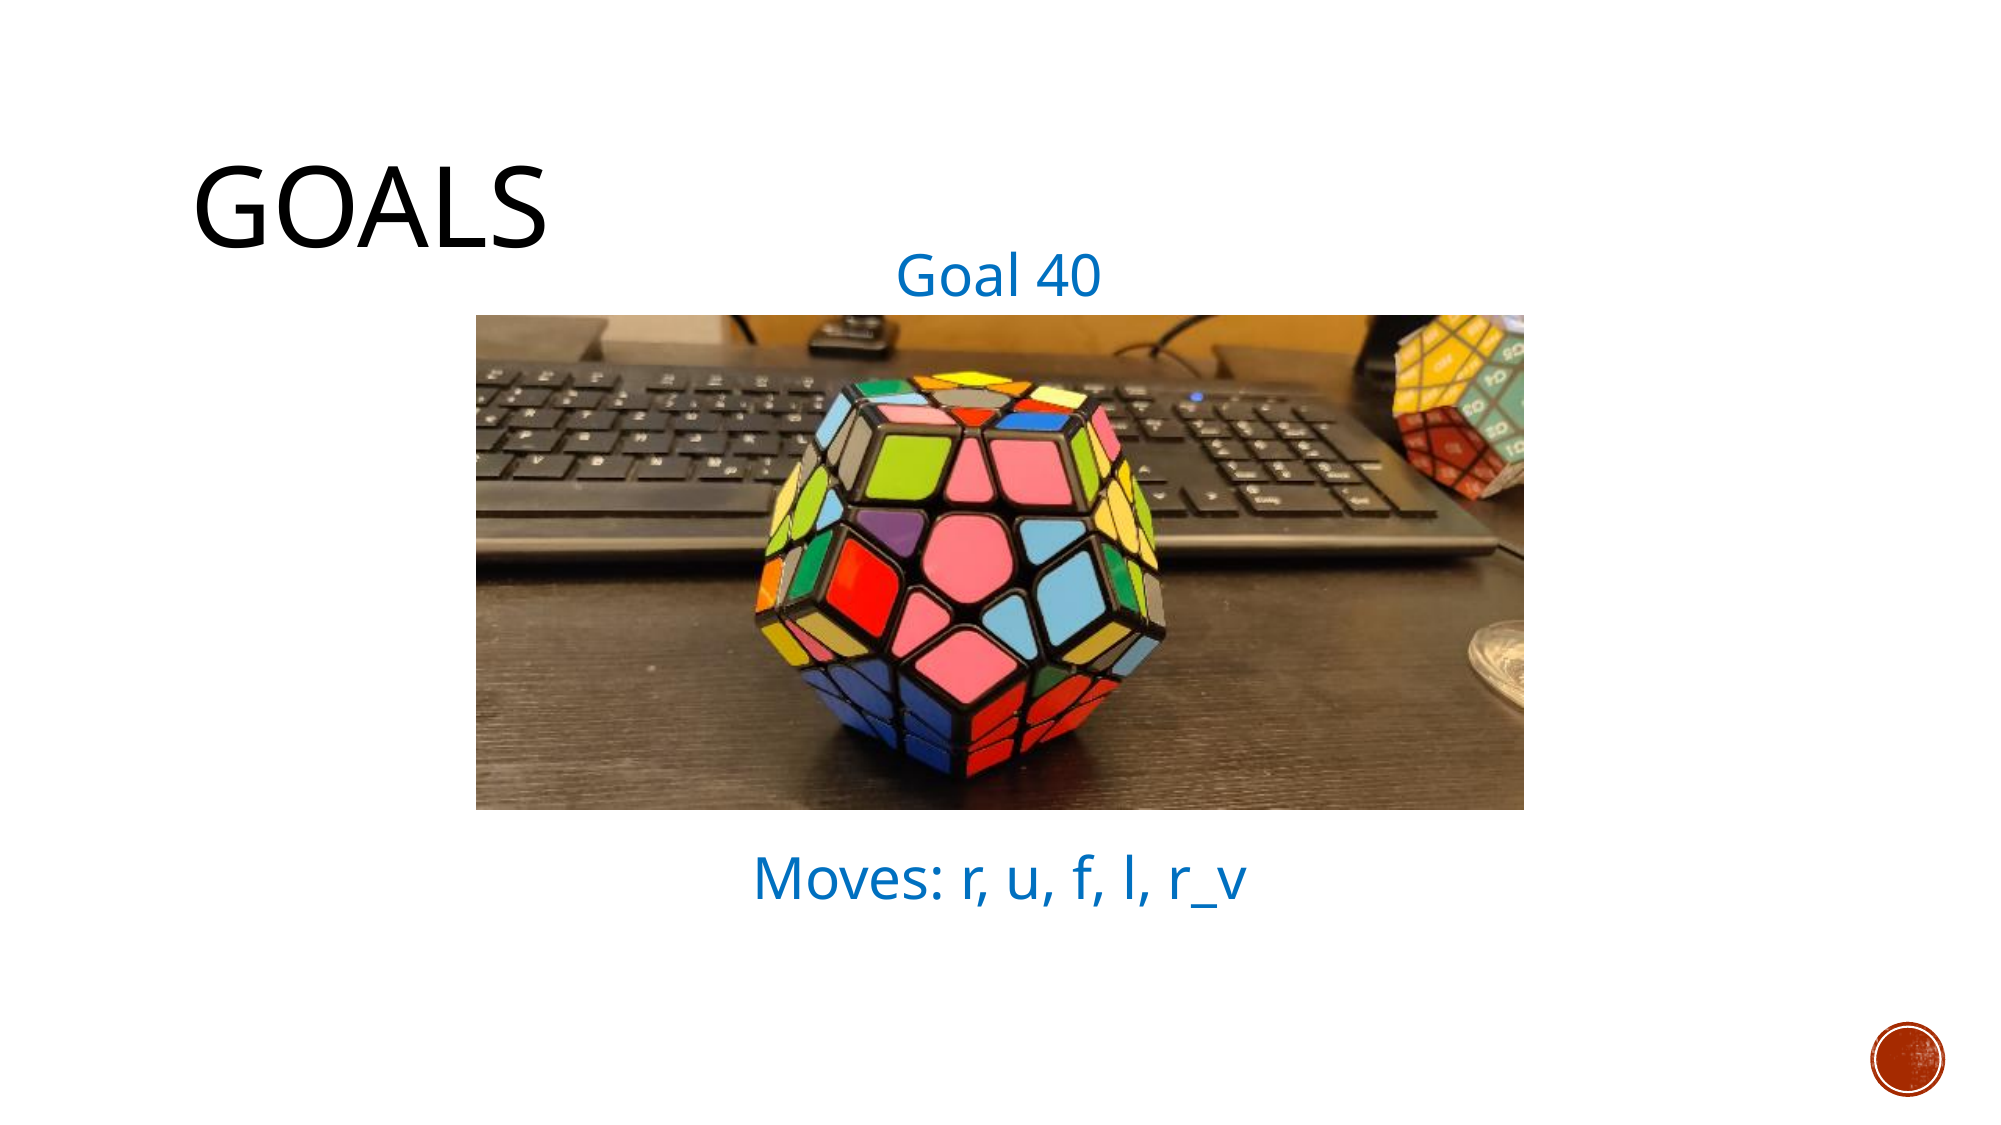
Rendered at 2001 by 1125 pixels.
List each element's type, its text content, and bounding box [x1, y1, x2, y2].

text_box Moves: r, u, f, l, r_v [667, 833, 1333, 919]
text_box Goal 40 [881, 230, 1119, 314]
title Goals [175, 79, 1826, 344]
picture [476, 315, 1524, 810]
